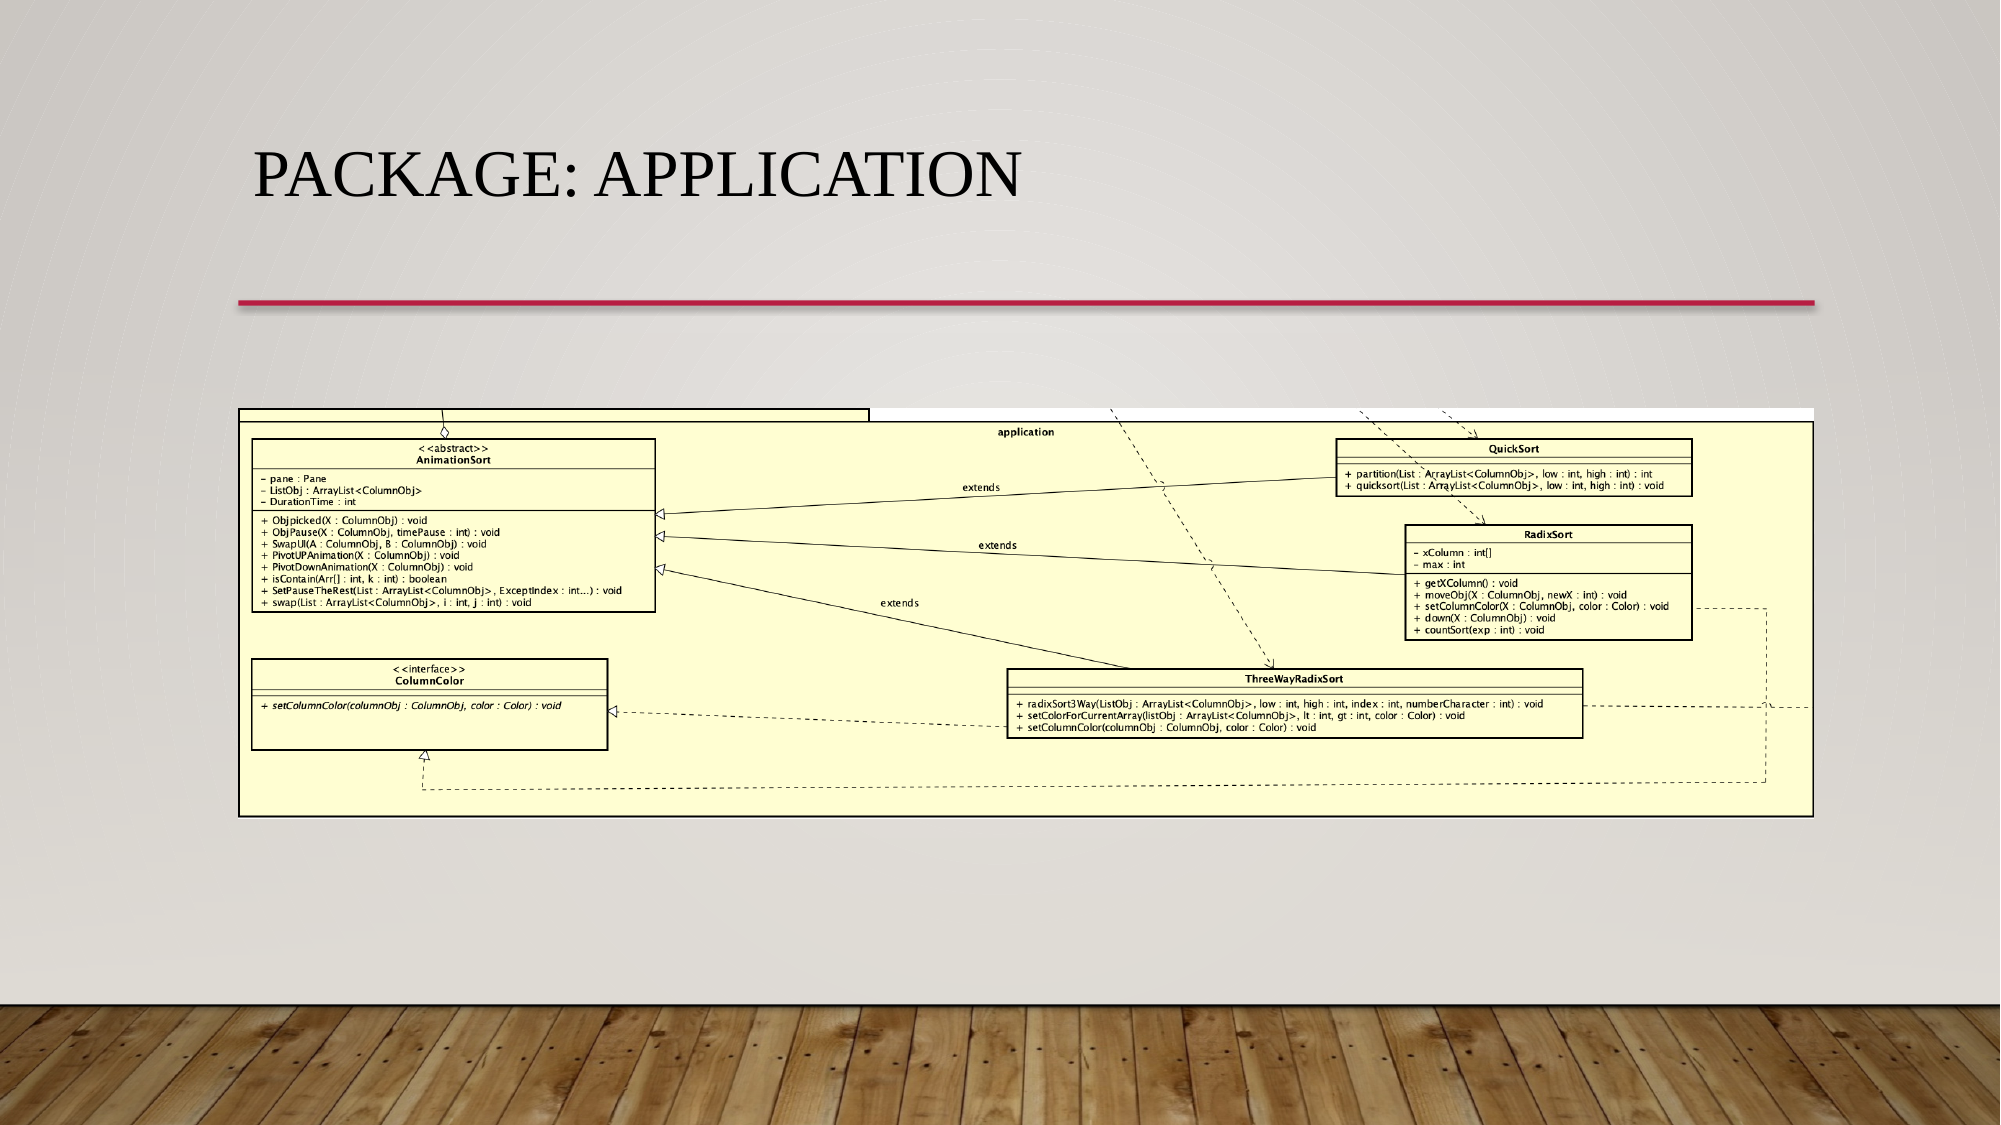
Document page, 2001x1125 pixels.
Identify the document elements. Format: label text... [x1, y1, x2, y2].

picture [0, 1007, 2000, 1125]
text_box Package: application [238, 131, 1814, 304]
picture [237, 408, 1814, 819]
